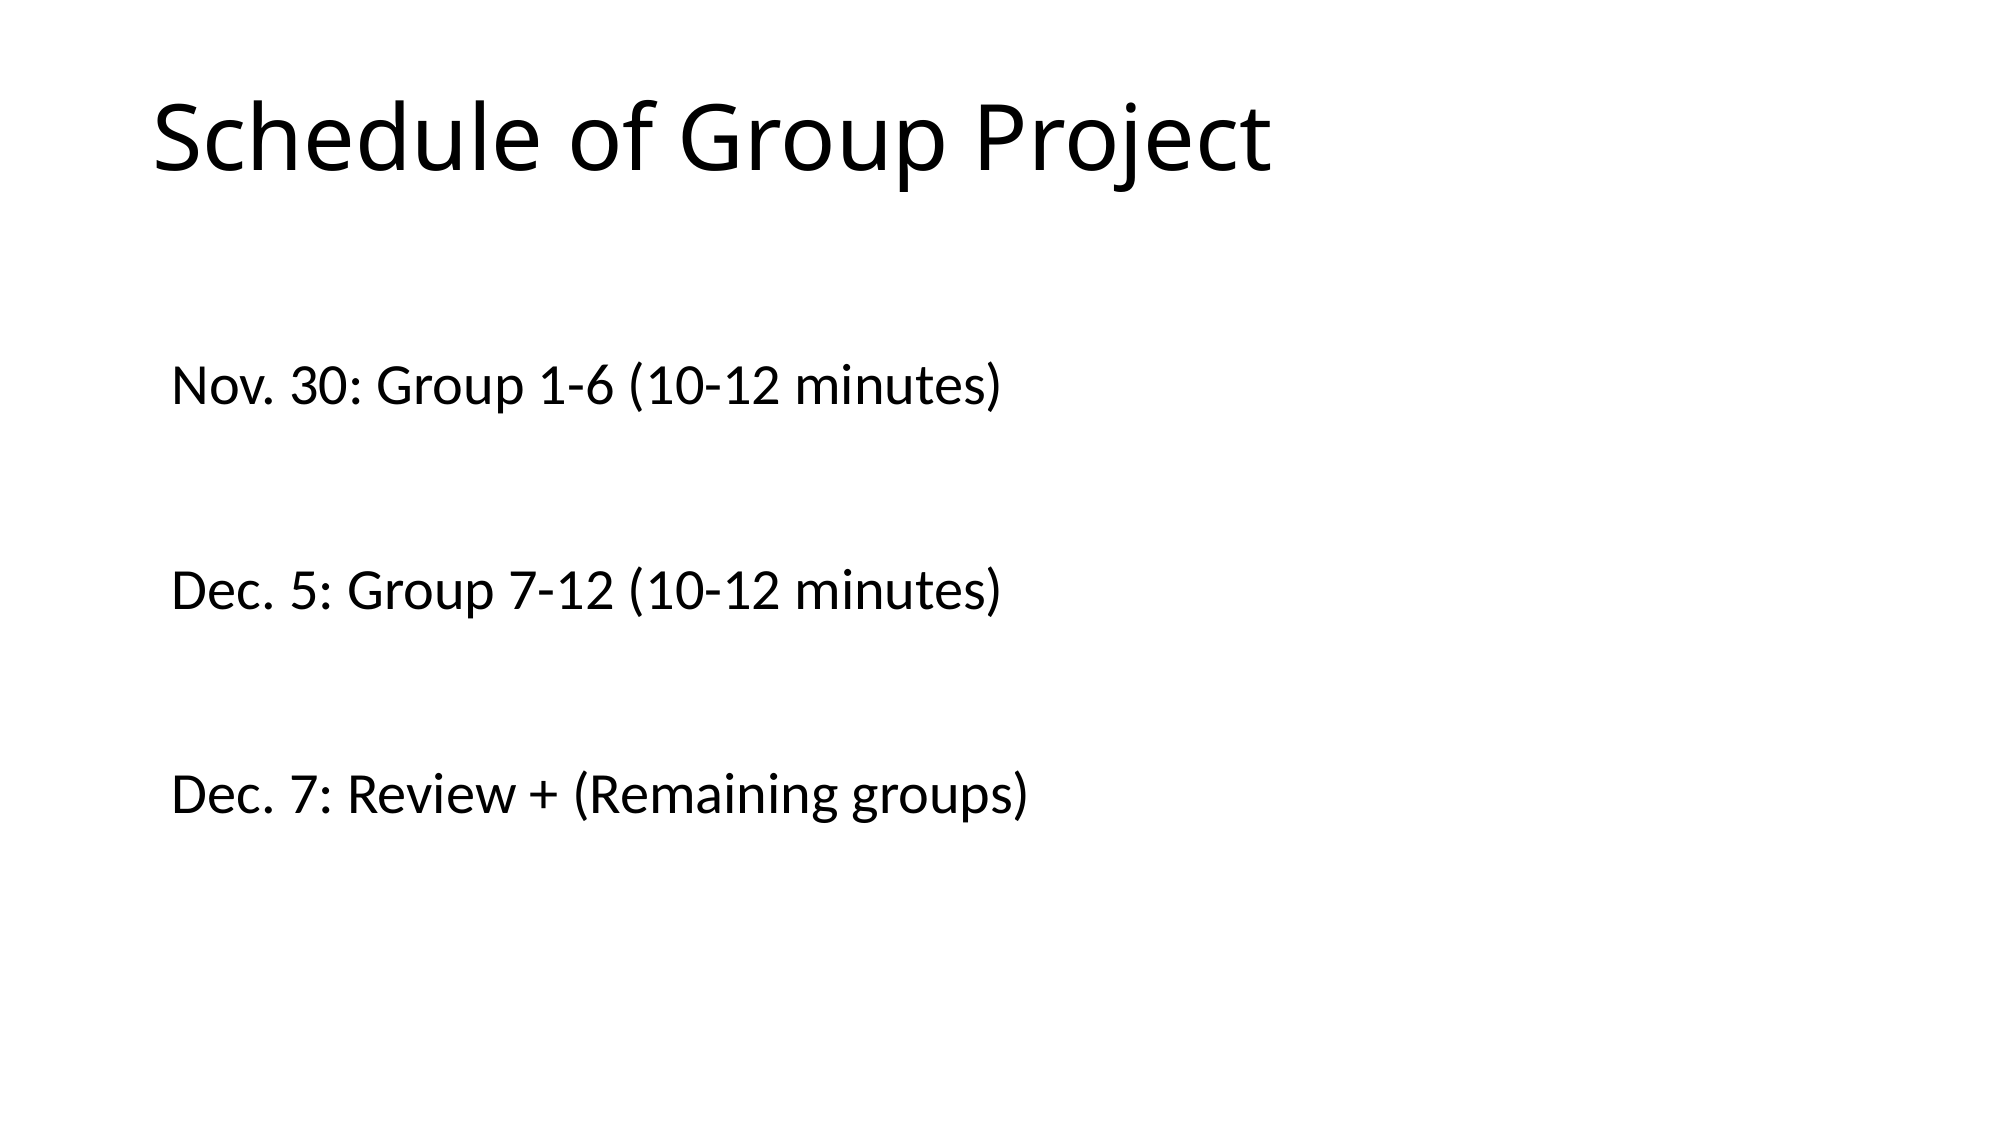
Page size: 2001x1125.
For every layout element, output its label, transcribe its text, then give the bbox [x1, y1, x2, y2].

text_box Nov. 30: Group 1-6 (10-12 minutes) [157, 339, 1756, 425]
title Schedule of Group Project [137, 59, 1863, 221]
text_box Dec. 7: Review + (Remaining groups) [157, 747, 1756, 833]
text_box Dec. 5: Group 7-12 (10-12 minutes) [157, 543, 1756, 629]
